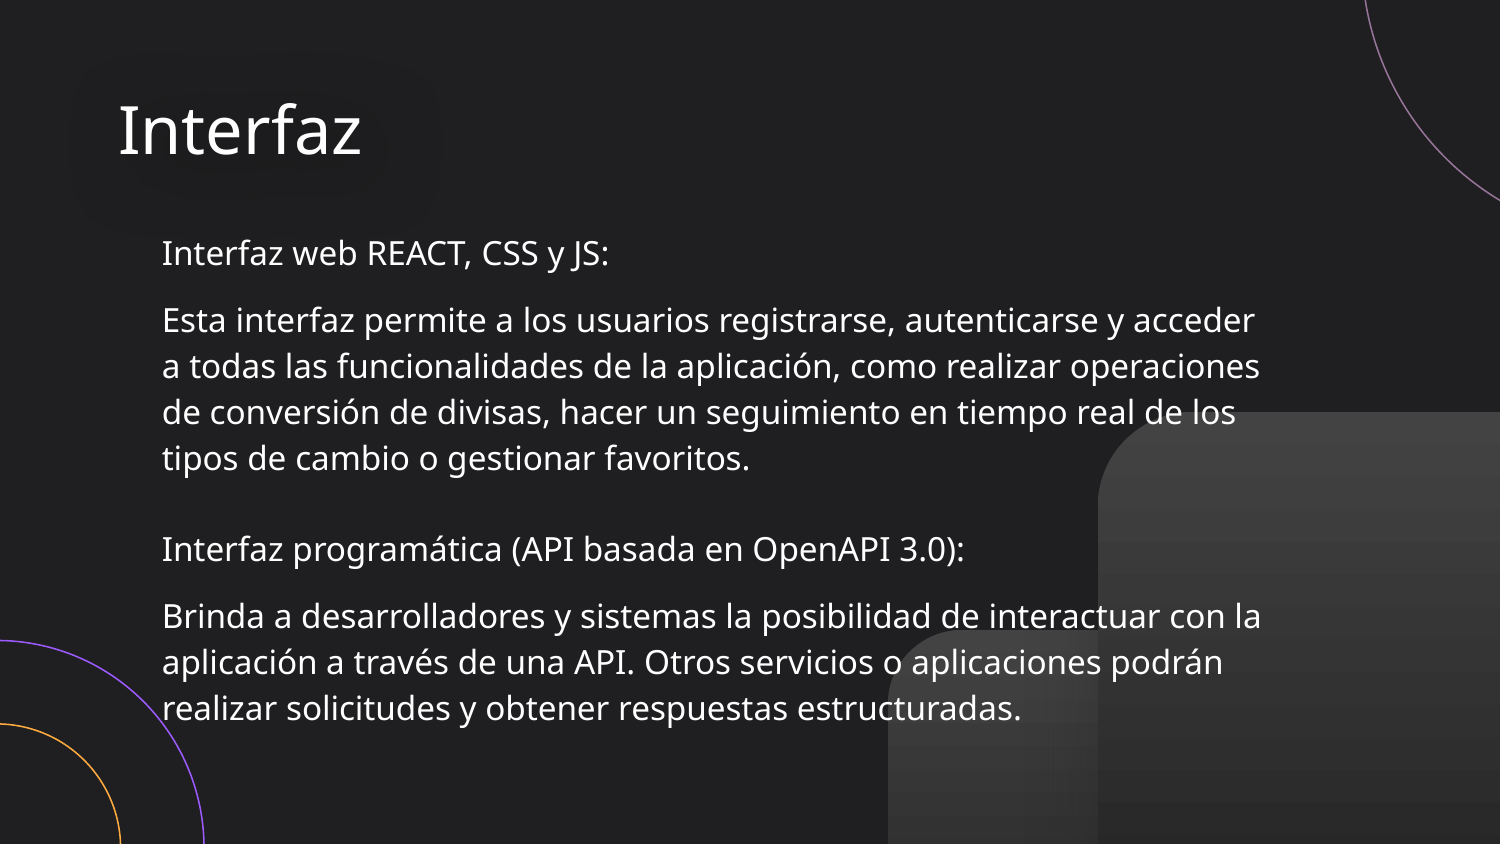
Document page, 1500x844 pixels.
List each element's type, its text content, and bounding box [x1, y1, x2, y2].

title Interfaz [118, 87, 1382, 182]
list Interfaz web REACT, CSS y JS: Esta interfaz permite a los usuarios registrarse, autenticarse y acceder a todas las funcionalidades de la aplicación, como realizar operaciones de conversión de divisas, hacer un seguimiento en tiempo real de los tipos de cambio o gestionar favoritos. Interfaz programática (API basada en OpenAPI 3.0): Brinda a desarrolladores y sistemas la posibilidad de interactuar con la aplicación a través de una API. Otros servicios o aplicaciones podrán realizar solicitudes y obtener respuestas estructuradas. [146, 211, 1291, 749]
